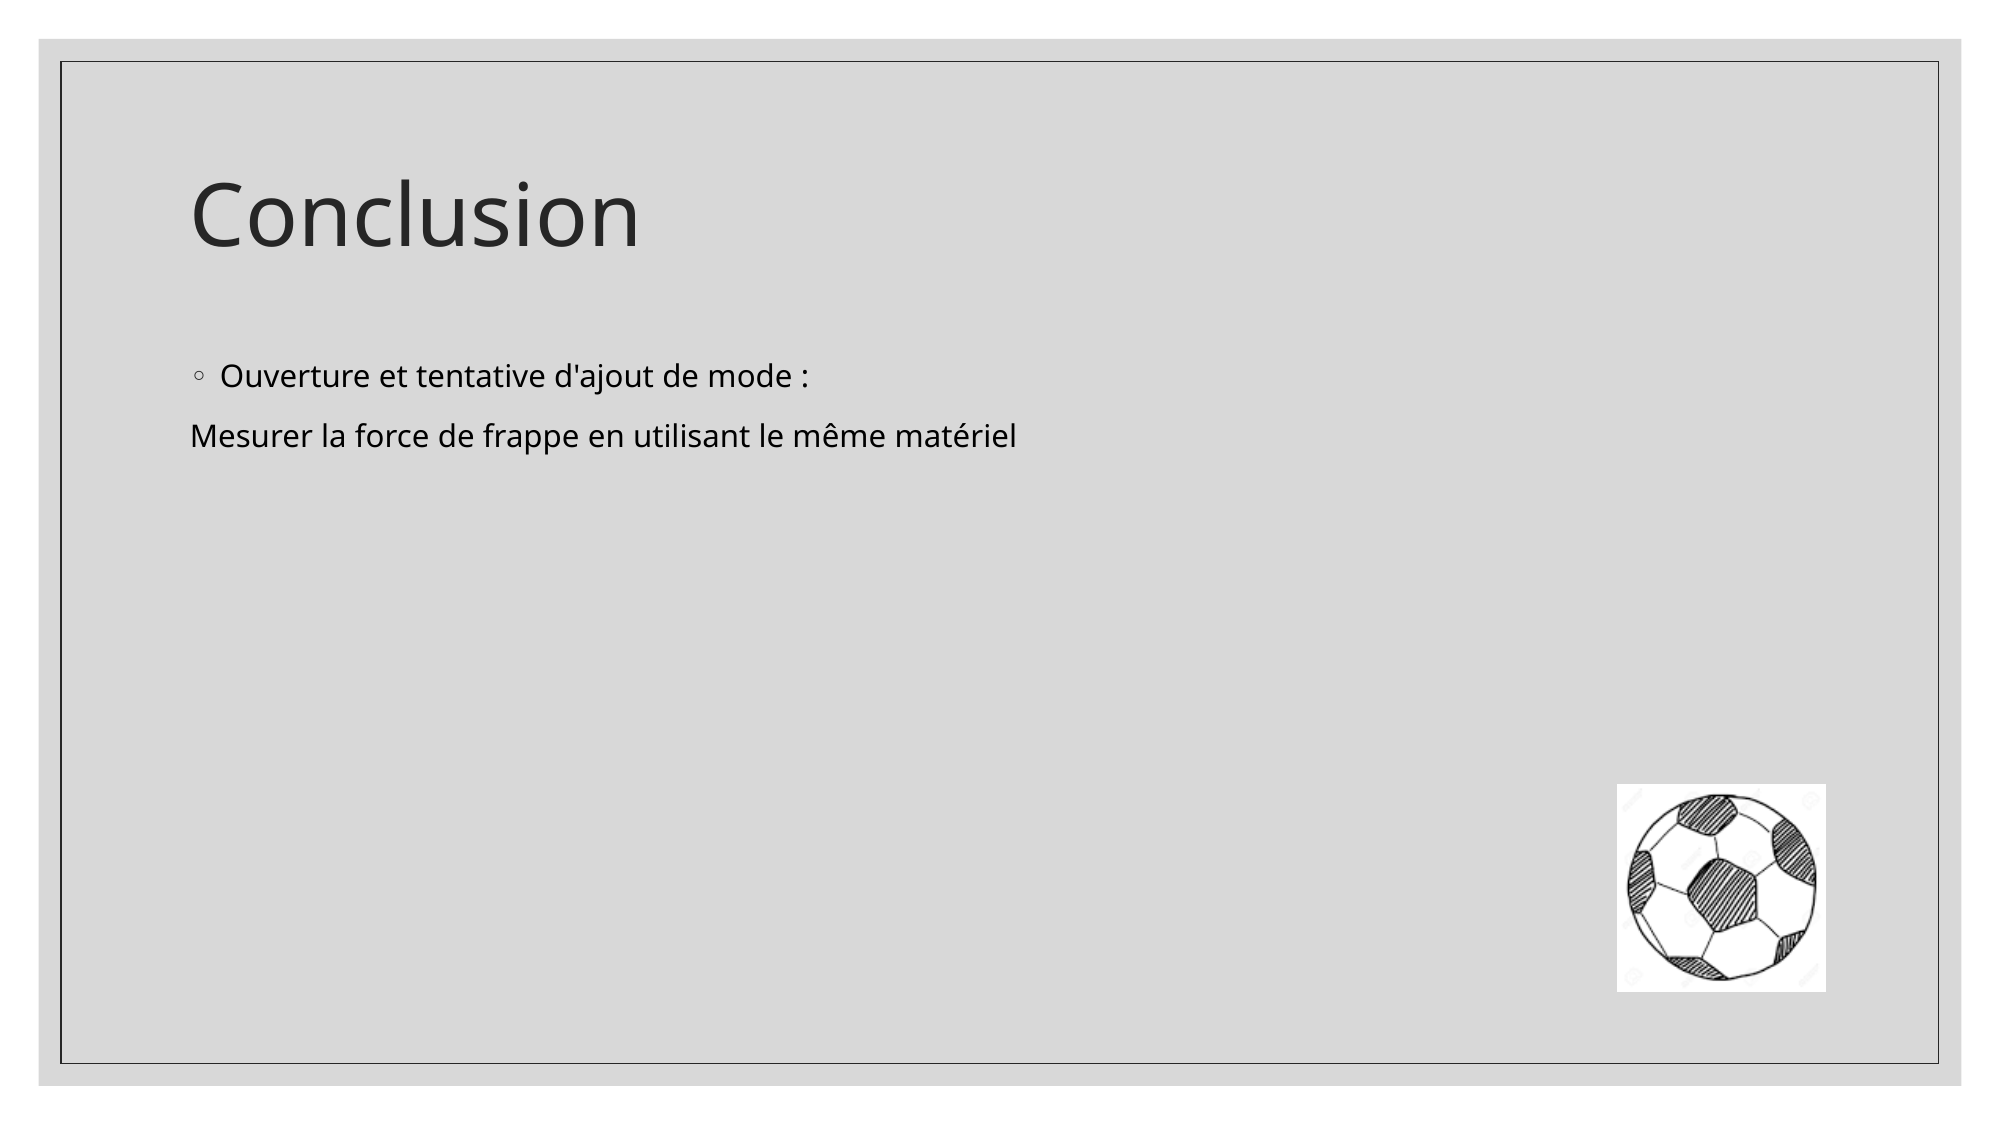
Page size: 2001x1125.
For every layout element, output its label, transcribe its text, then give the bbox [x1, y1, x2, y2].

picture [1617, 784, 1826, 992]
title Conclusion [174, 105, 1825, 331]
list Ouverture et tentative d'ajout de mode : Mesurer la force de frappe en utilisant le même matériel [174, 345, 1825, 977]
